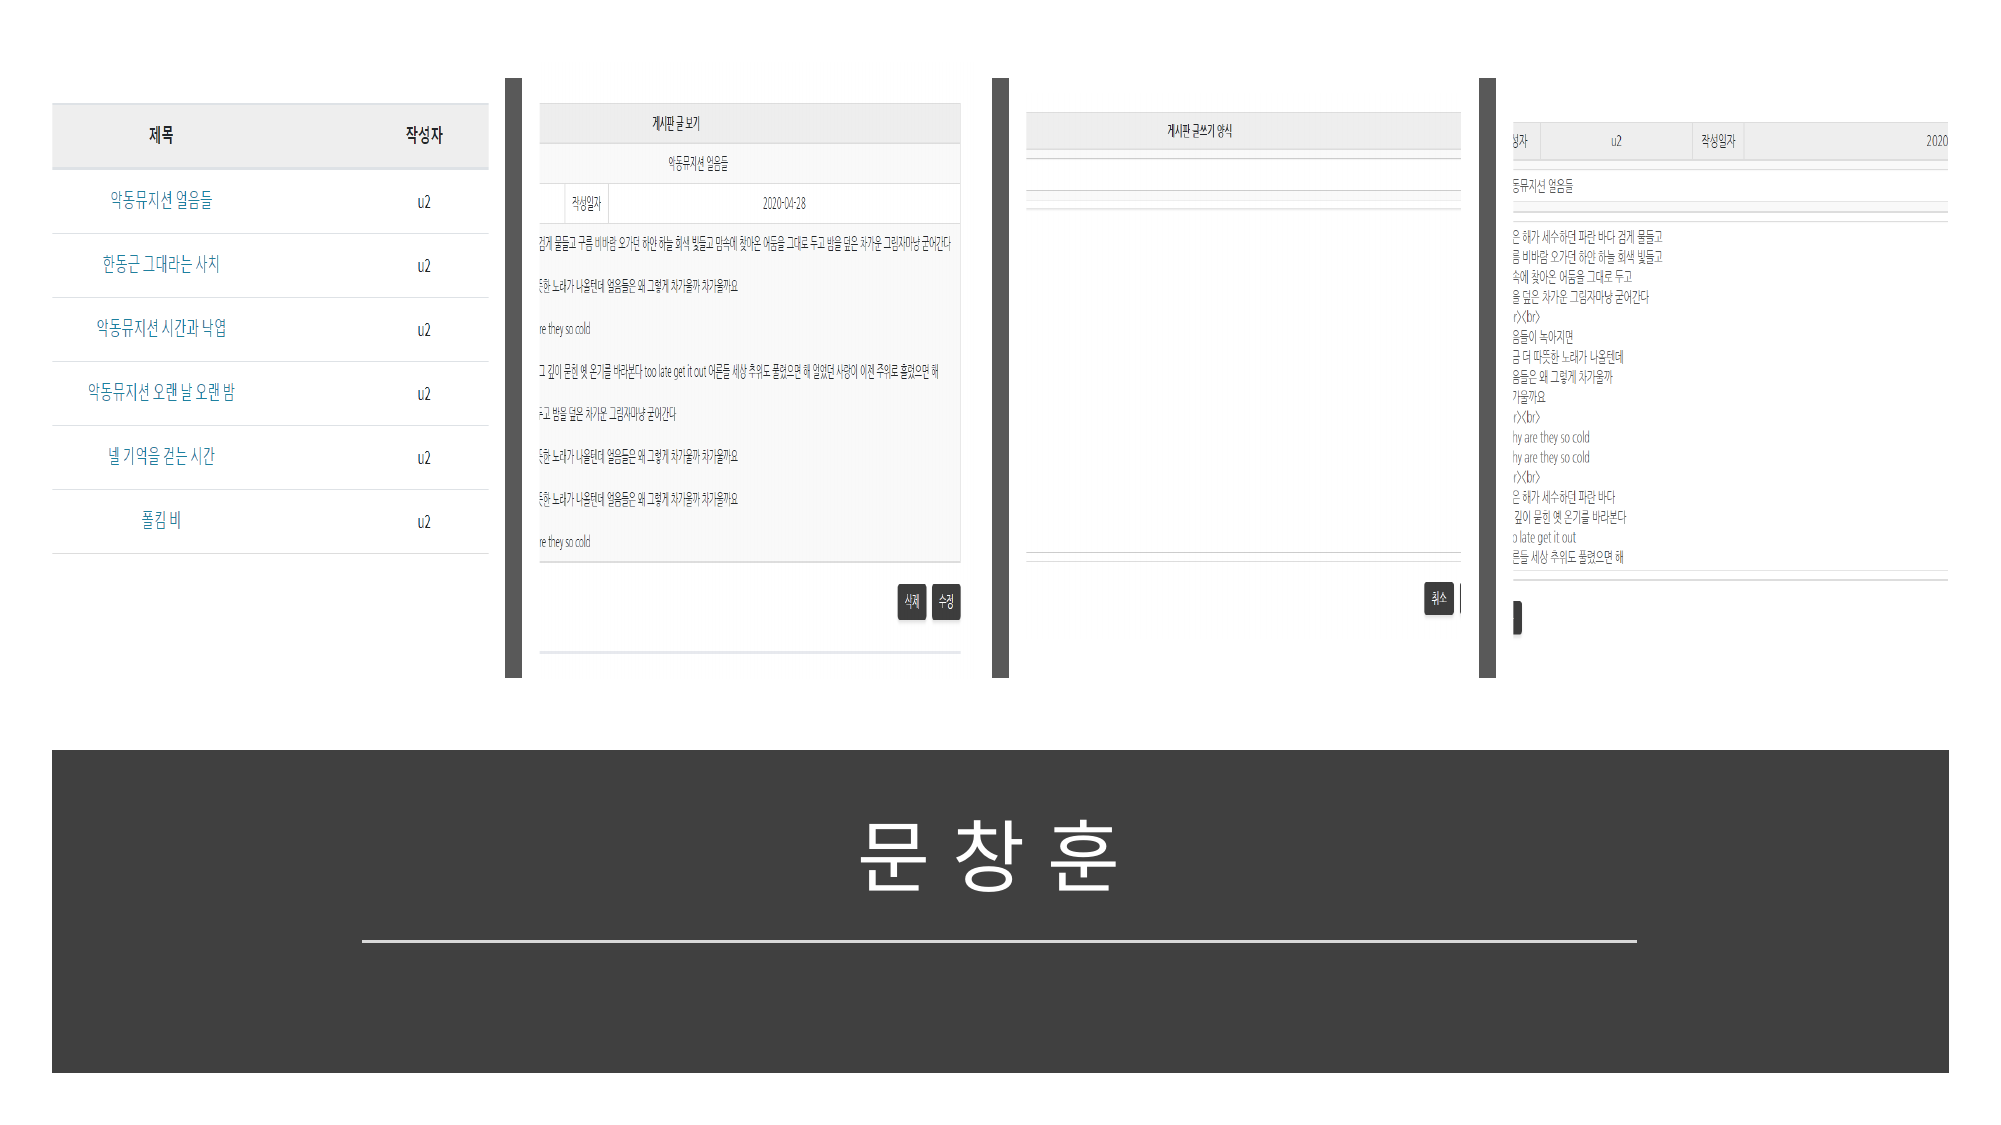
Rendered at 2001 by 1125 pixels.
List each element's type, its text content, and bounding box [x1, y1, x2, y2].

picture [52, 62, 489, 679]
picture [1026, 93, 1461, 639]
text_box 문 창 훈 [86, 780, 1914, 933]
picture [539, 62, 974, 679]
text_box [61, 759, 1939, 1064]
picture [1513, 89, 1948, 659]
